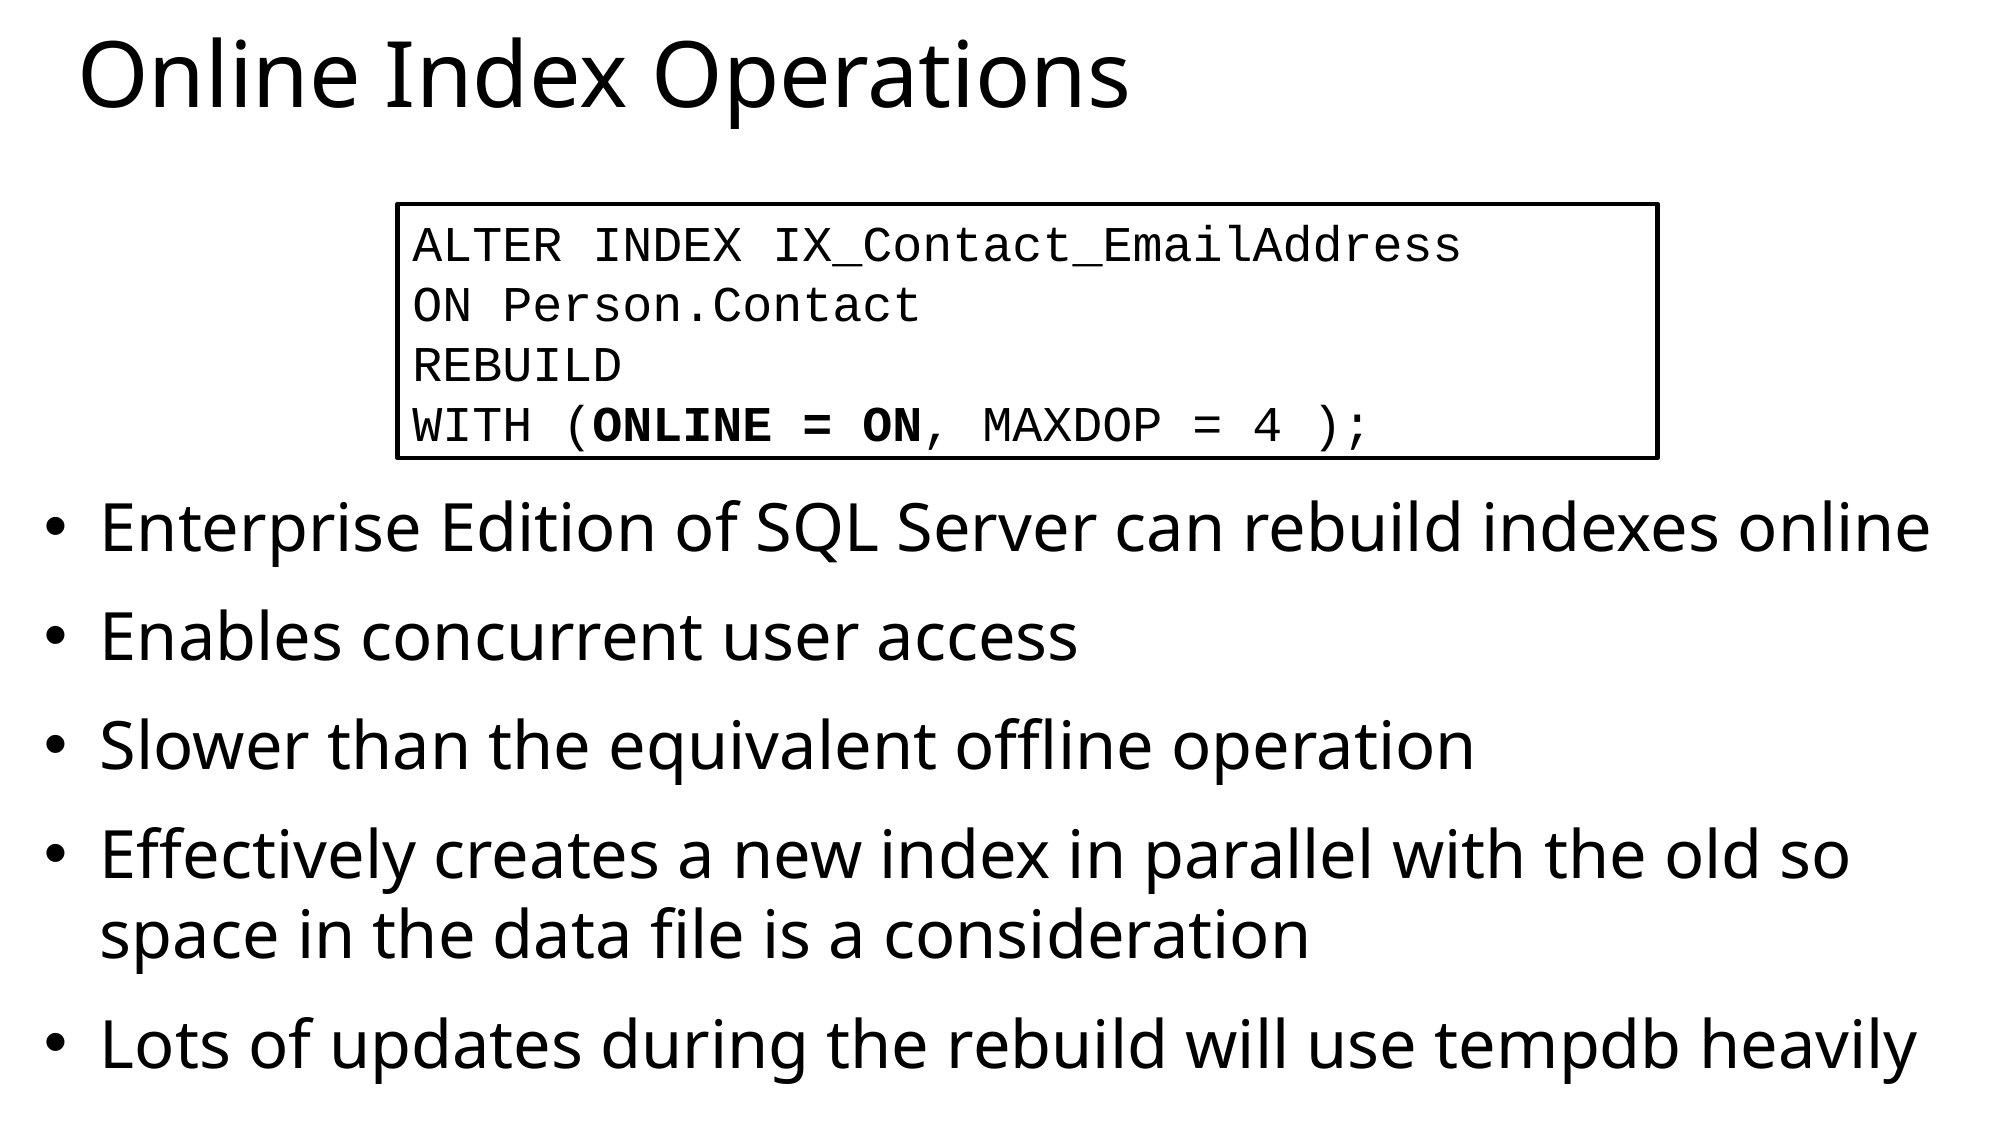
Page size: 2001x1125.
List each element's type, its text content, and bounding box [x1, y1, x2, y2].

text_box ALTER INDEX IX_Contact_EmailAddress ON Person.Contact REBUILD WITH (ONLINE = ON, MAXDOP = 4 ); [395, 202, 1660, 460]
title Online Index Operations [62, 29, 1953, 205]
list Enterprise Edition of SQL Server can rebuild indexes online Enables concurrent user access Slower than the equivalent offline operation Effectively creates a new index in parallel with the old so space in the data file is a consideration Lots of updates during the rebuild will use tempdb heavily [29, 477, 1953, 1028]
